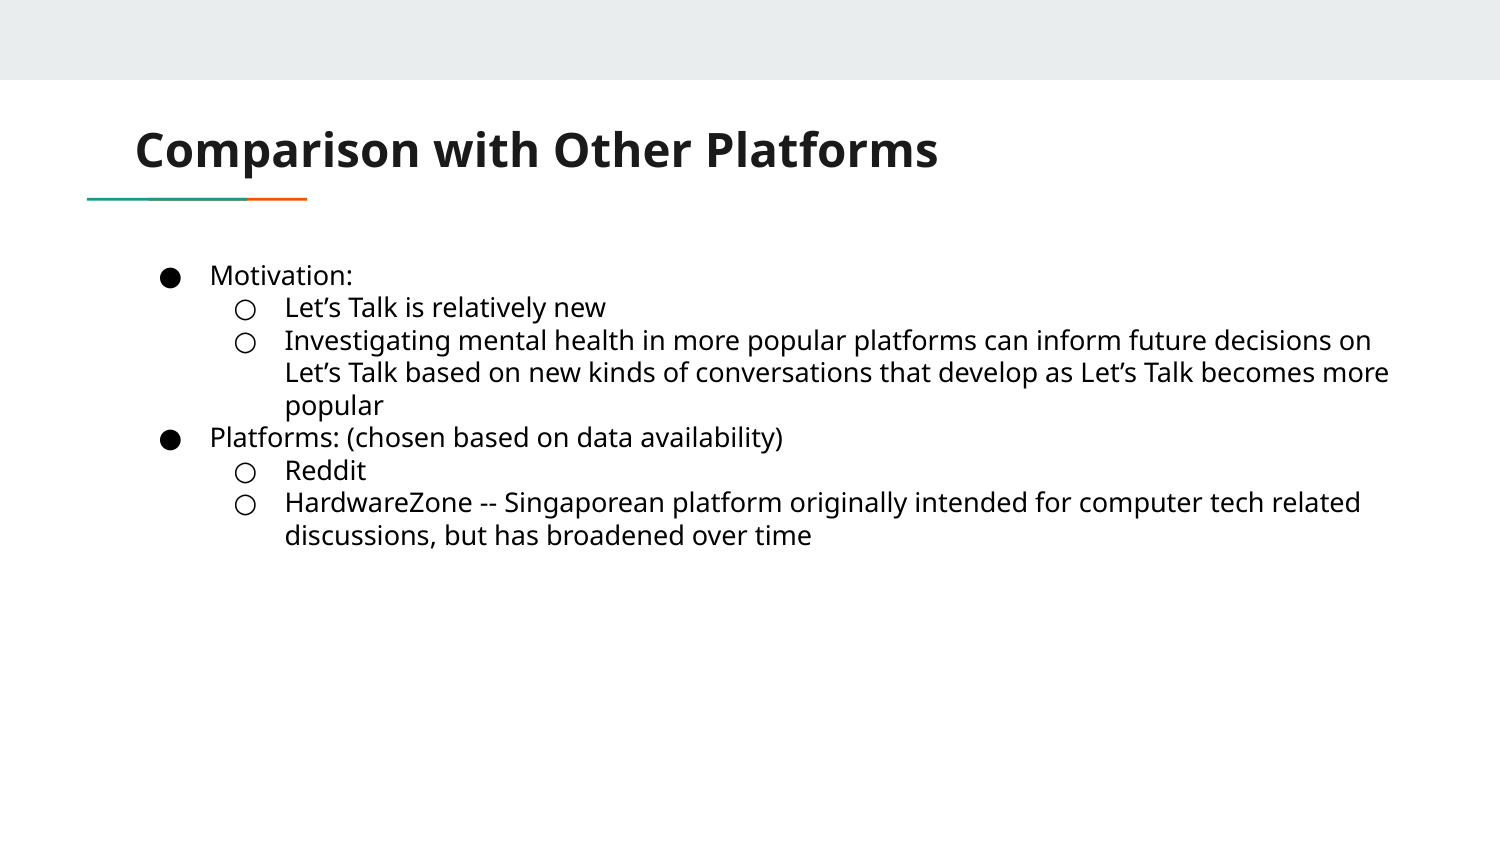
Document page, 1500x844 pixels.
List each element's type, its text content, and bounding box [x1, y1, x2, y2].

list Motivation: Let’s Talk is relatively new Investigating mental health in more popular platforms can inform future decisions on Let’s Talk based on new kinds of conversations that develop as Let’s Talk becomes more popular Platforms: (chosen based on data availability) Reddit HardwareZone -- Singaporean platform originally intended for computer tech related discussions, but has broadened over time [119, 243, 1425, 744]
title Comparison with Other Platforms [119, 105, 1500, 194]
